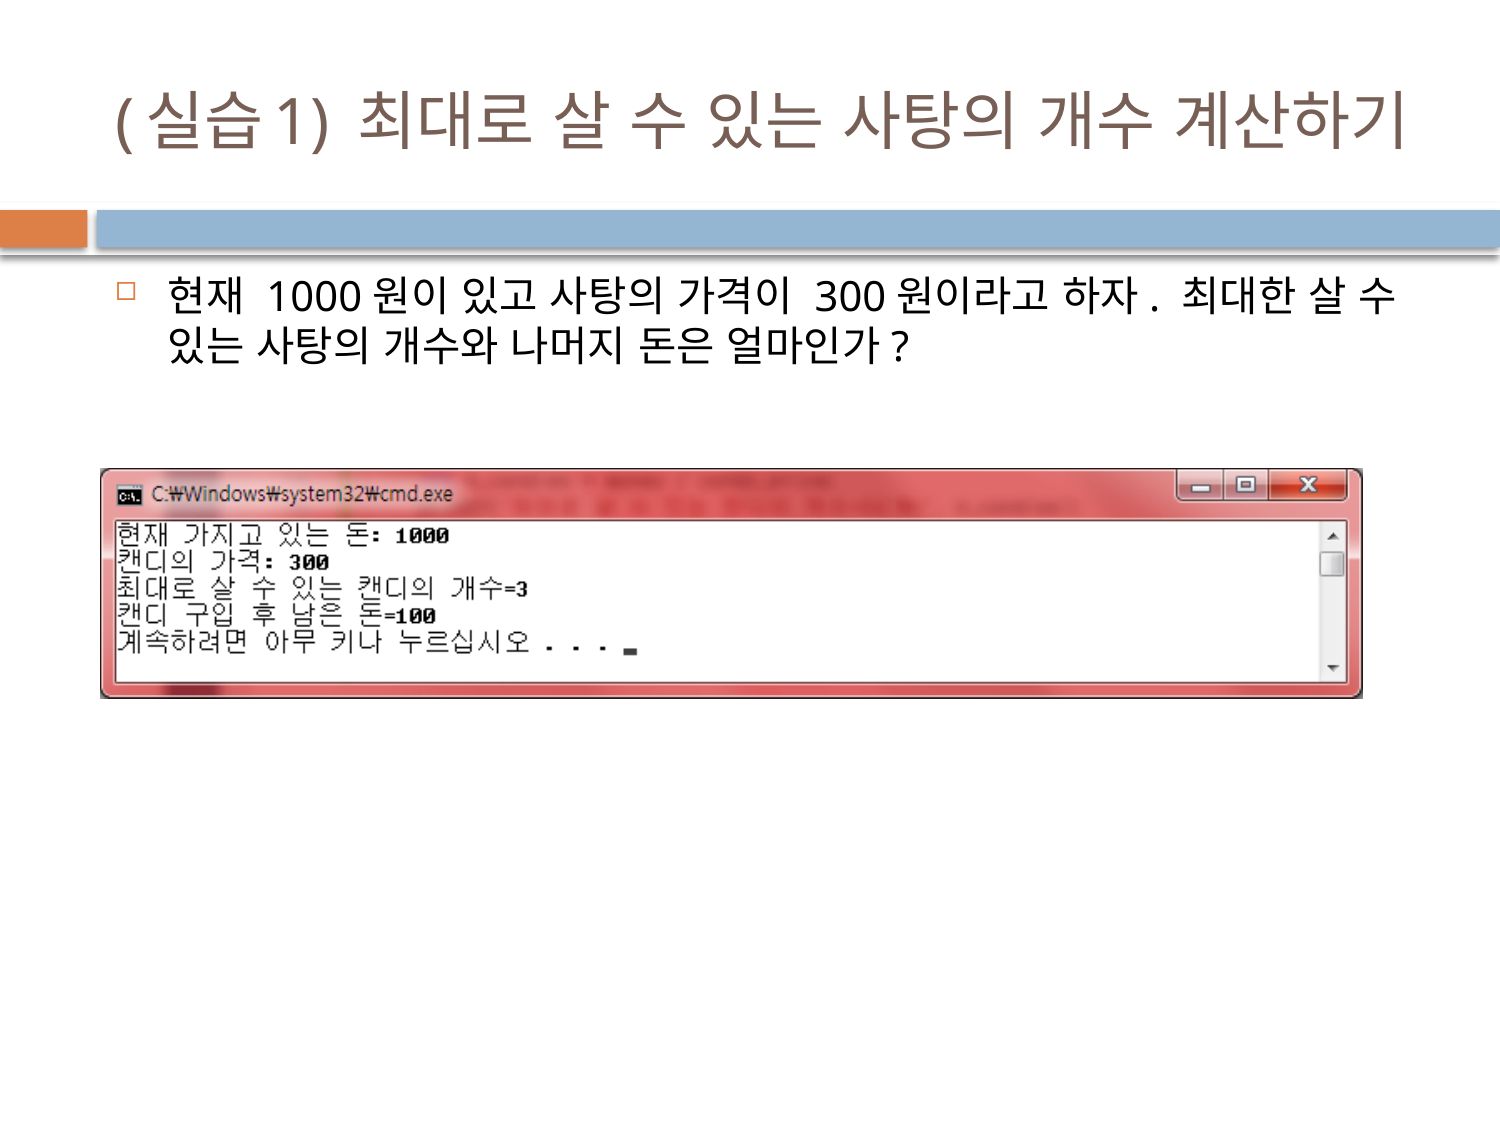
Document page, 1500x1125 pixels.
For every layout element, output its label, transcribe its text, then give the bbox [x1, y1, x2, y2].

title (실습1) 최대로 살 수 있는 사탕의 개수 계산하기 [100, 37, 1438, 200]
picture [100, 467, 1363, 700]
list 현재 1000원이 있고 사탕의 가격이 300원이라고 하자. 최대한 살 수 있는 사탕의 개수와 나머지 돈은 얼마인가? [100, 262, 1438, 1000]
